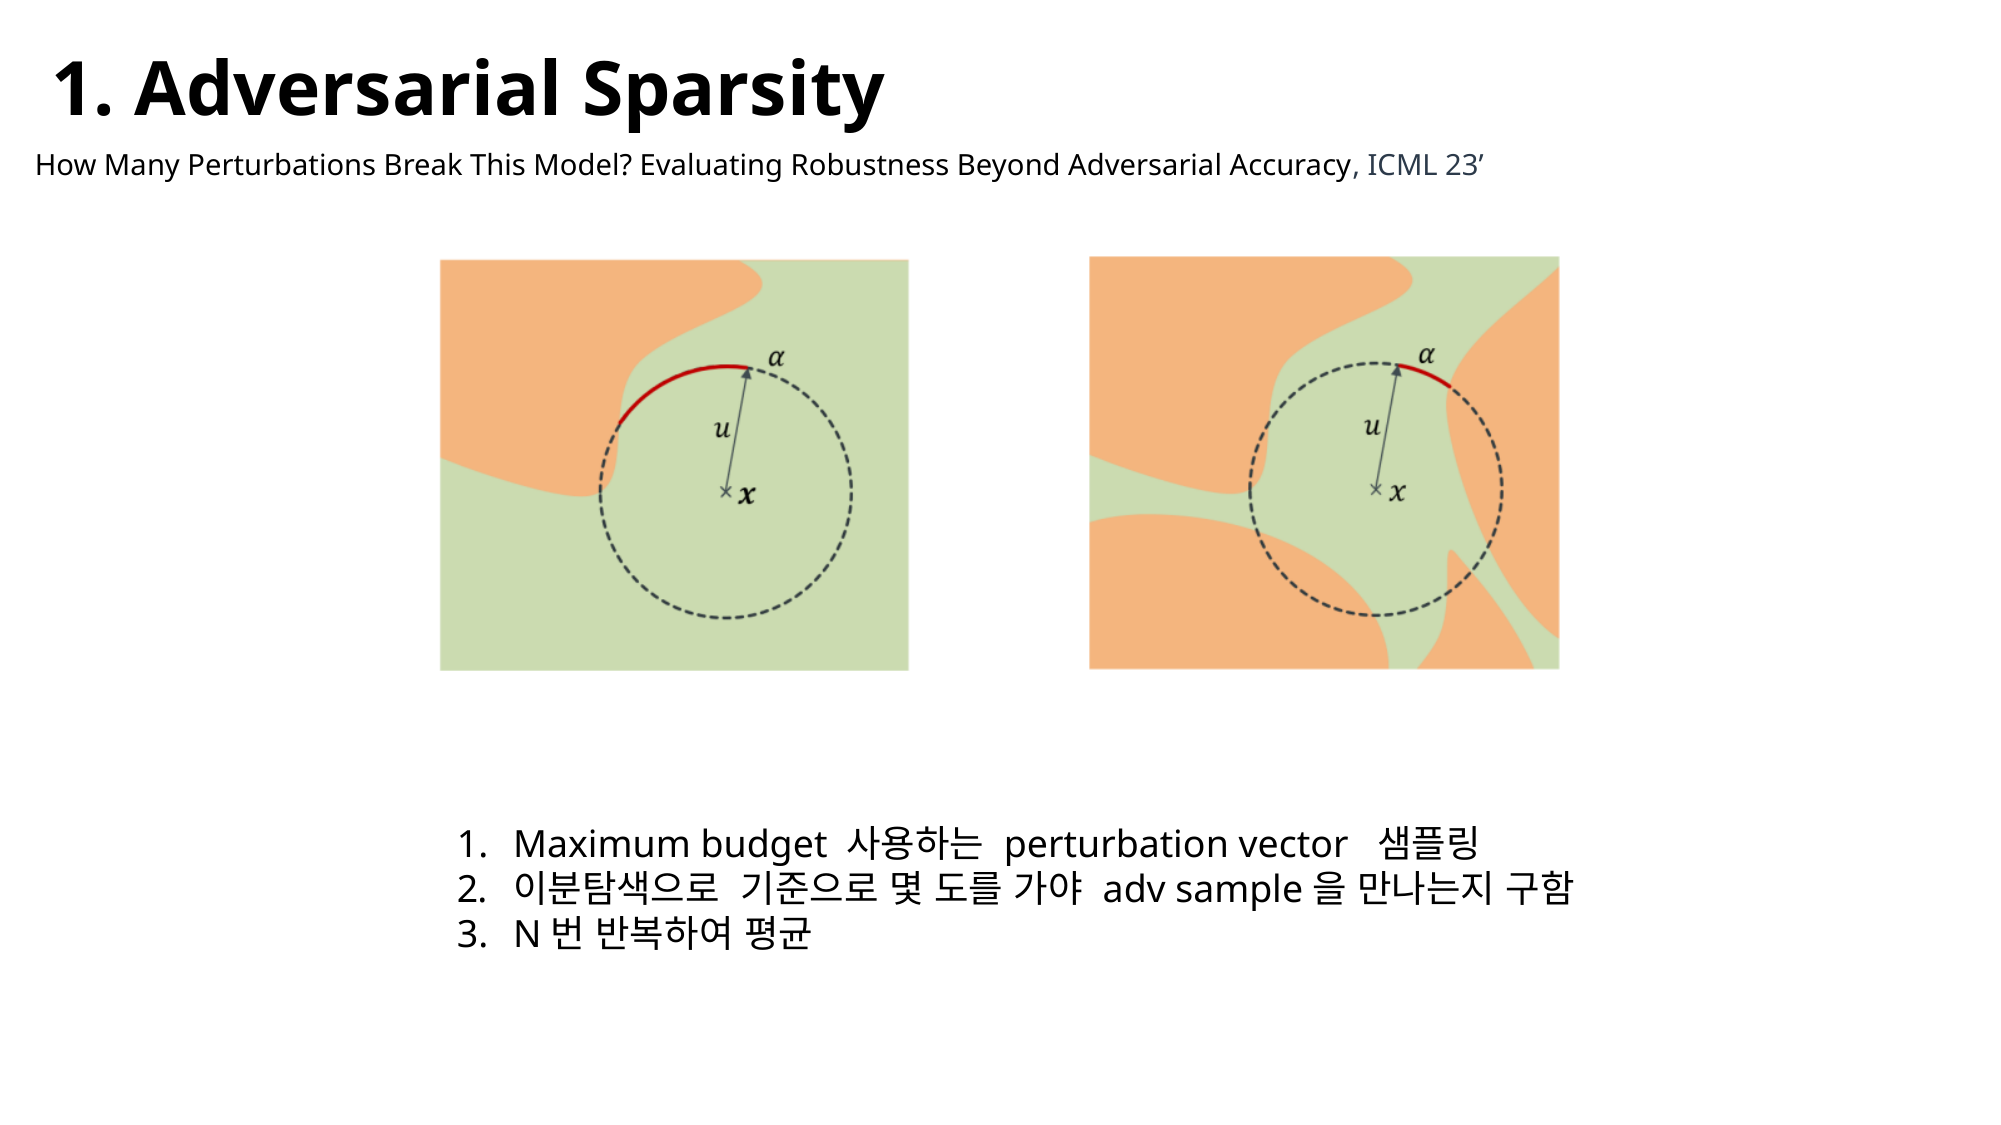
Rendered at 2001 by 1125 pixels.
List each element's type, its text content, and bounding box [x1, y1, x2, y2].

text_box 1. Adversarial Sparsity [36, 32, 1996, 138]
text_box How Many Perturbations Break This Model? Evaluating Robustness Beyond Adversarial Accuracy, ICML 23’ [19, 138, 1499, 189]
picture [419, 244, 1580, 691]
